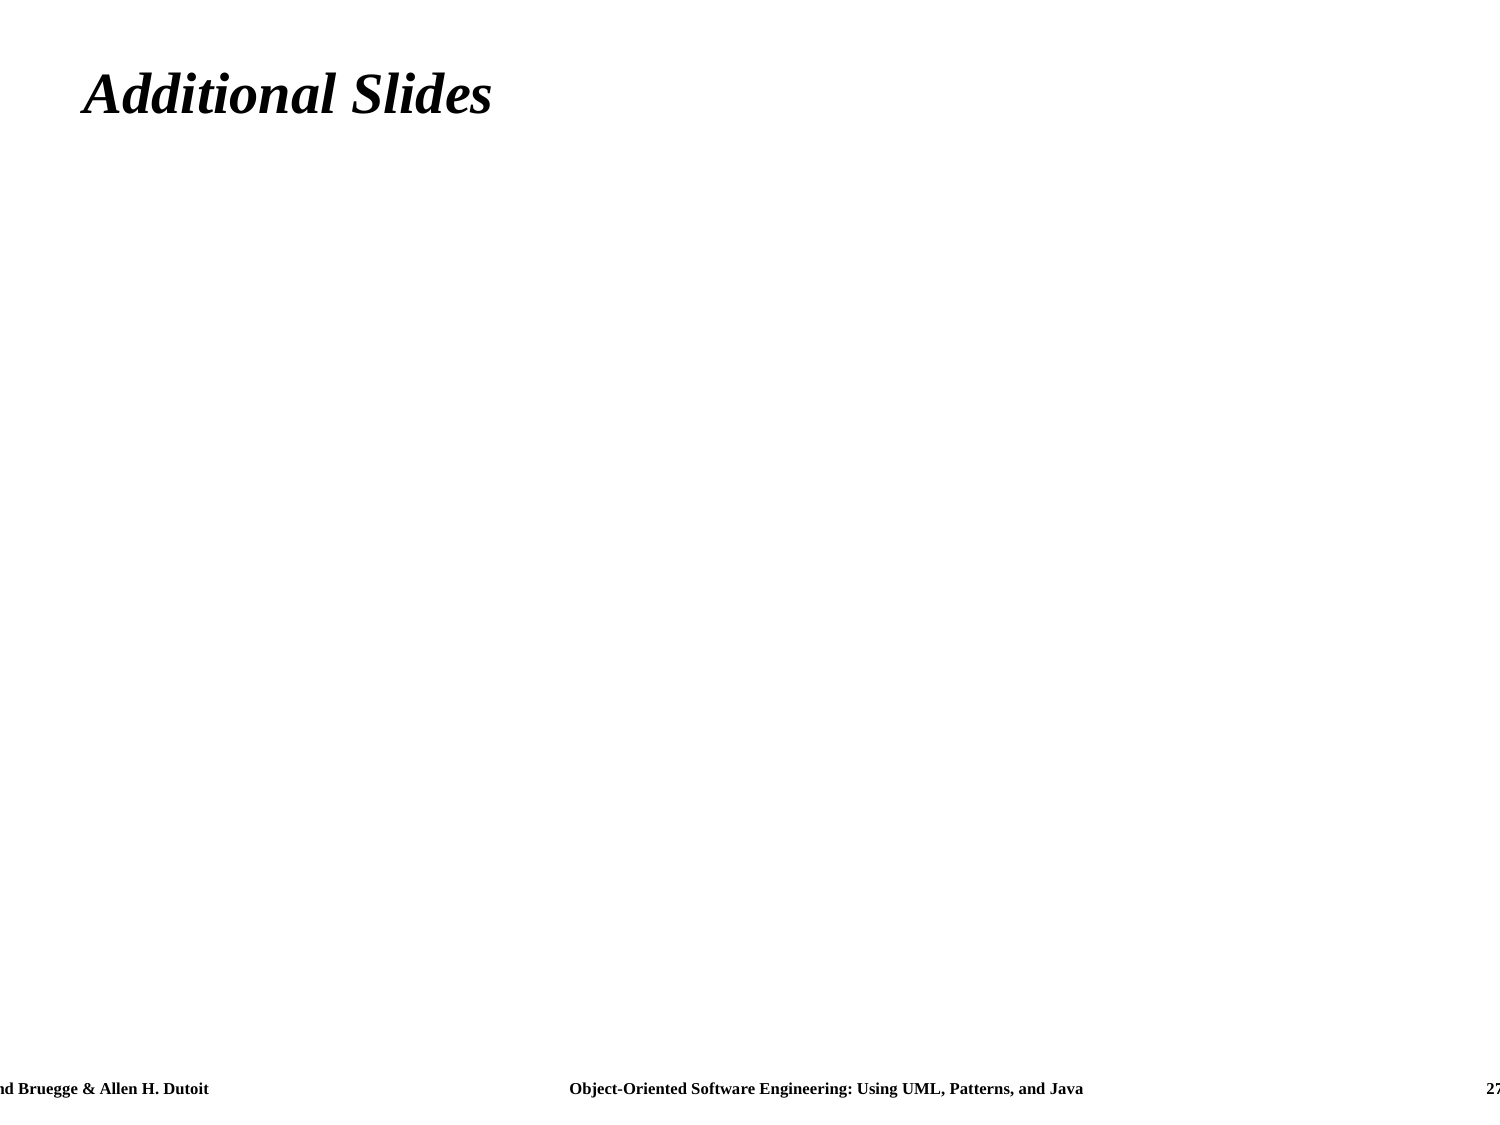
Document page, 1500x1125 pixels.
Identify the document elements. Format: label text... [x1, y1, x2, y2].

title Additional Slides [68, 36, 1407, 153]
